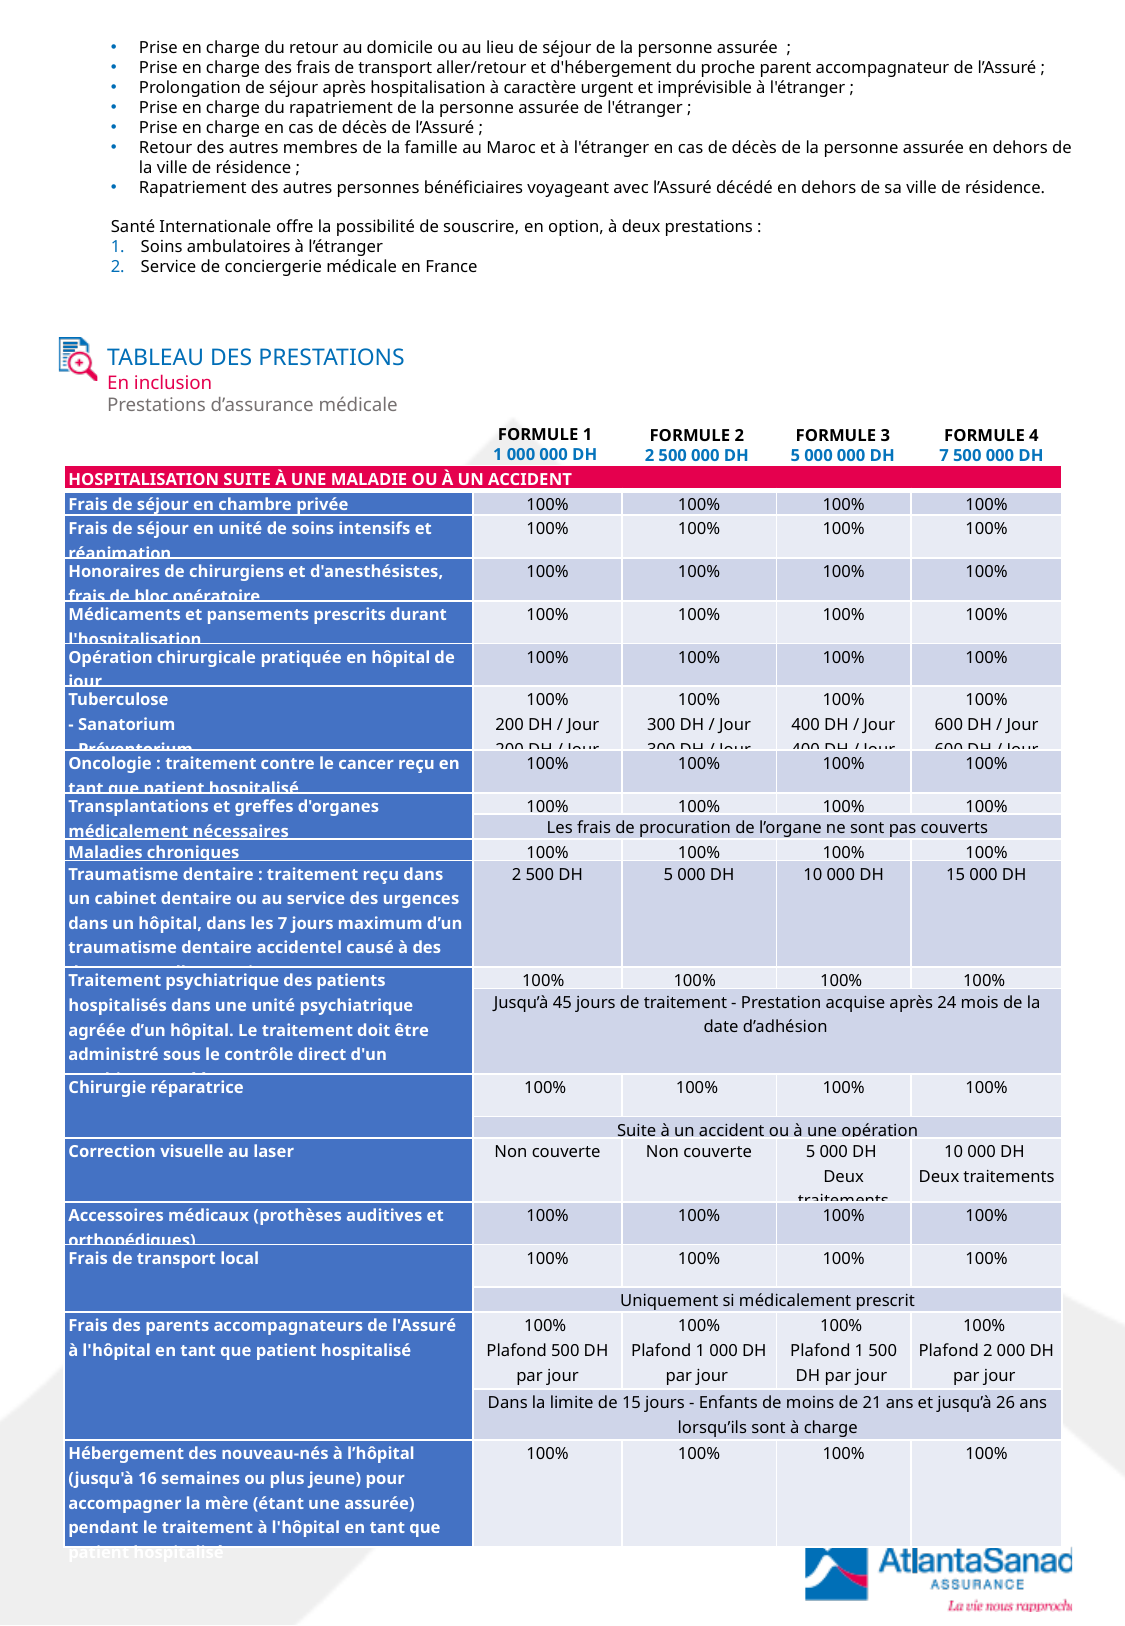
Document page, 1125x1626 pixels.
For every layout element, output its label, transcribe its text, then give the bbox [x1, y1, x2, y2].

text_box Prise en charge du retour au domicile ou au lieu de séjour de la personne assurée ; Prise en charge des frais de transport aller/retour et d'hébergement du proche parent accompagnateur de l’Assuré ; Prolongation de séjour après hospitalisation à caractère urgent et imprévisible à l'étranger ; Prise en charge du rapatriement de la personne assurée de l'étranger ; Prise en charge en cas de décès de l’Assuré ; Retour des autres membres de la famille au Maroc et à l'étranger en cas de décès de la personne assurée en dehors de la ville de résidence ; Rapatriement des autres personnes bénéficiaires voyageant avec l’Assuré décédé en dehors de sa ville de résidence. Santé Internationale offre la possibilité de souscrire, en option, à deux prestations : Soins ambulatoires à l’étranger Service de conciergerie médicale en France [96, 29, 1089, 304]
picture [0, 416, 1125, 1625]
text_box TABLEAU DES PRESTATIONS En inclusion Prestations d’assurance médicale [92, 335, 1000, 416]
picture [58, 337, 98, 381]
